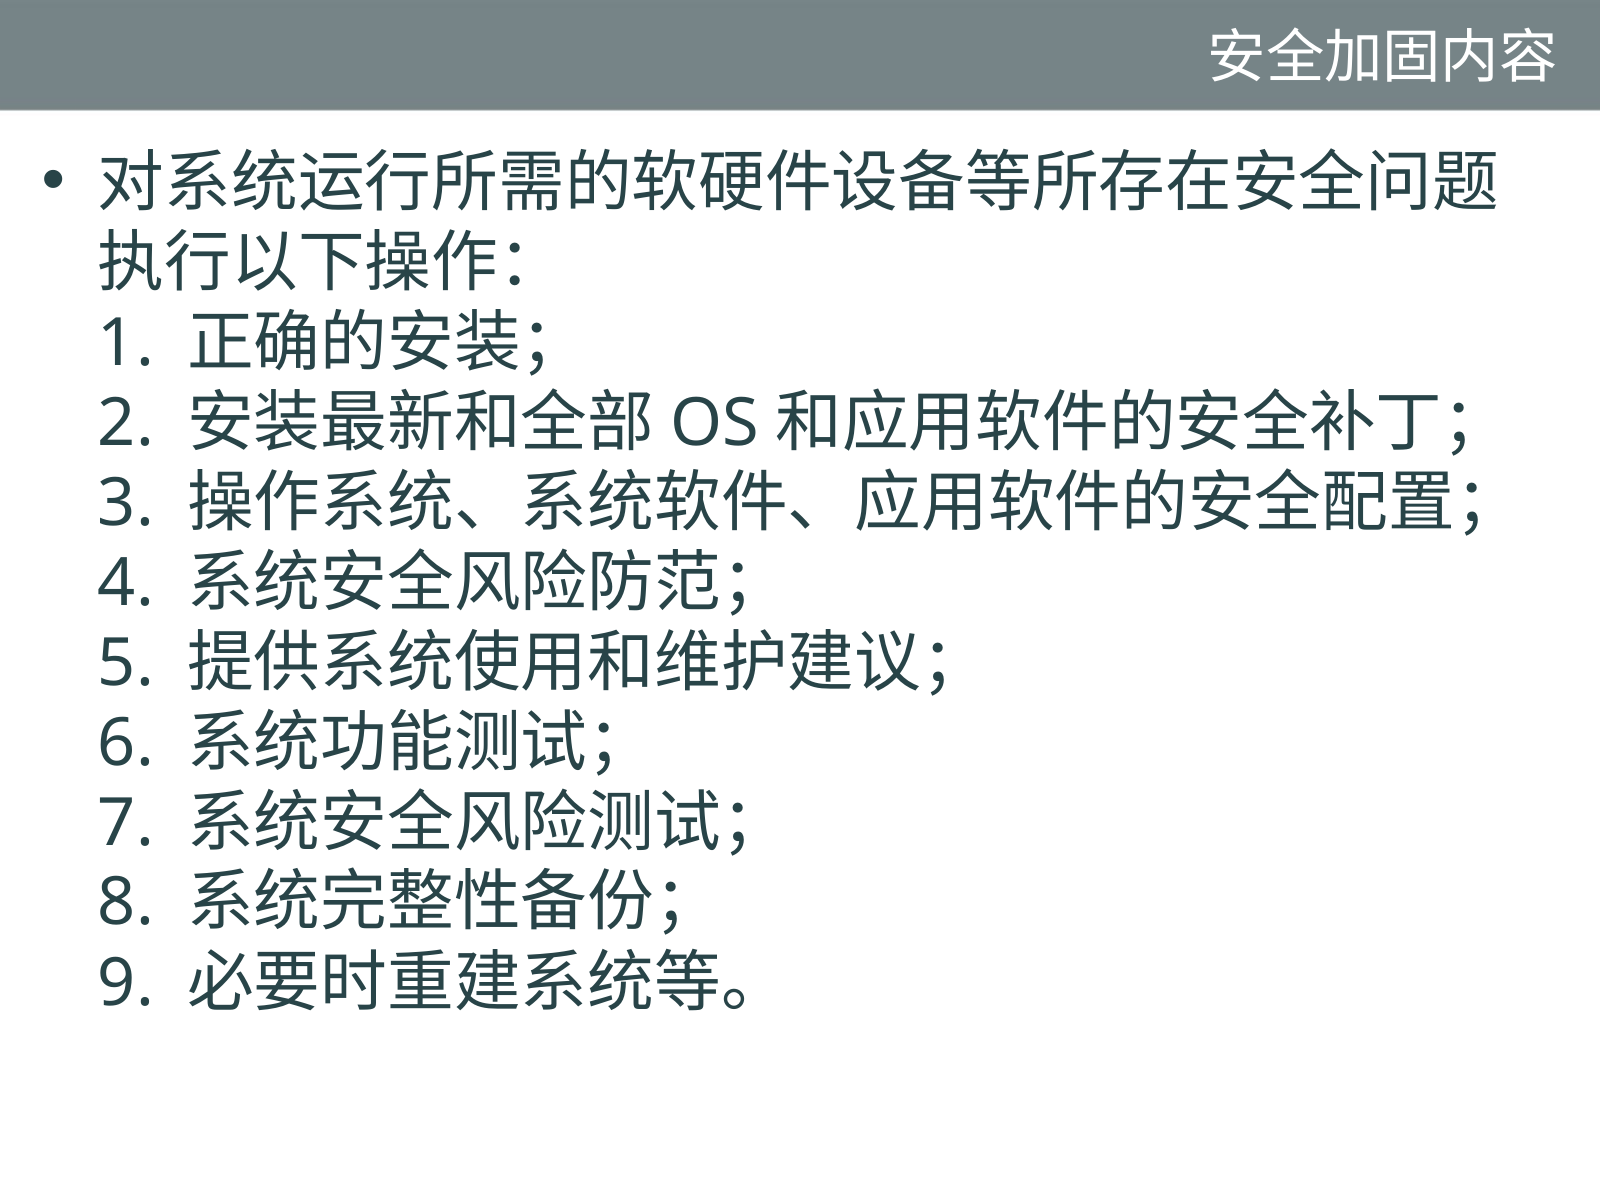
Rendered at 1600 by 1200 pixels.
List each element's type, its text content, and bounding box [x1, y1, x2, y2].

title 安全加固内容 [319, 0, 1574, 109]
picture [0, 0, 1600, 1200]
list 对系统运行所需的软硬件设备等所存在安全问题执行以下操作： 1. 正确的安装； 2. 安装最新和全部OS和应用软件的安全补丁； 3. 操作系统、系统软件、应用软件的安全配置； 4. 系统安全风险防范； 5. 提供系统使用和维护建议； 6. 系统功能测试； 7. 系统安全风险测试； 8. 系统完整性备份； 9. 必要时重建系统等。 [26, 131, 1574, 1175]
